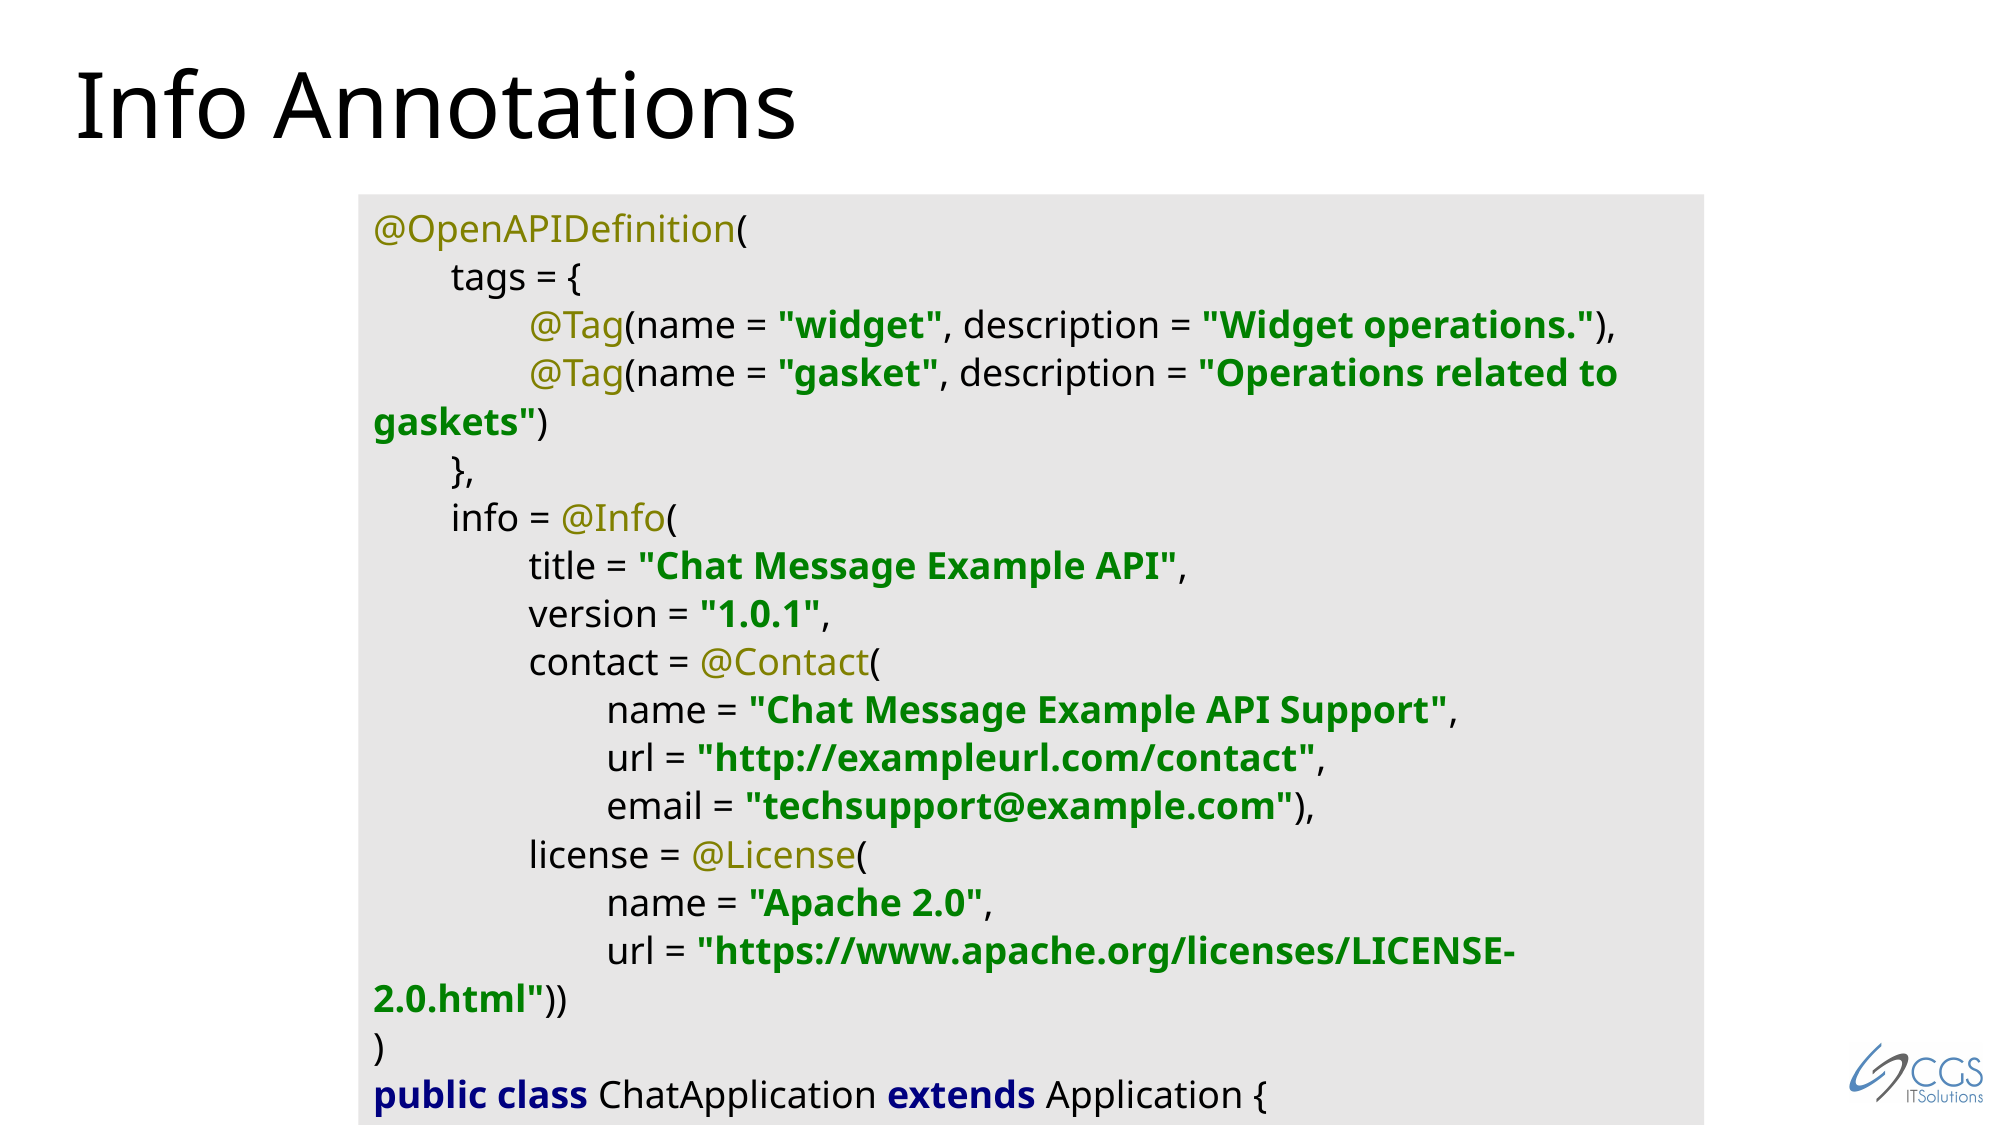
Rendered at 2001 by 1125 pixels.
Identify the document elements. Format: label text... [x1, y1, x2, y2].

title Info Annotations [60, 0, 1786, 218]
picture [1849, 1042, 1983, 1103]
text_box @OpenAPIDefinition( tags = { @Tag(name = "widget", description = "Widget operations."), @Tag(name = "gasket", description = "Operations related to gaskets") }, info = @Info( title = "Chat Message Example API", version = "1.0.1", contact = @Contact( name = "Chat Message Example API Support", url = "http://exampleurl.com/contact", email = "techsupport@example.com"), license = @License( name = "Apache 2.0", url = "https://www.apache.org/licenses/LICENSE-2.0.html")) ) public class ChatApplication extends Application { } [358, 194, 1705, 1125]
